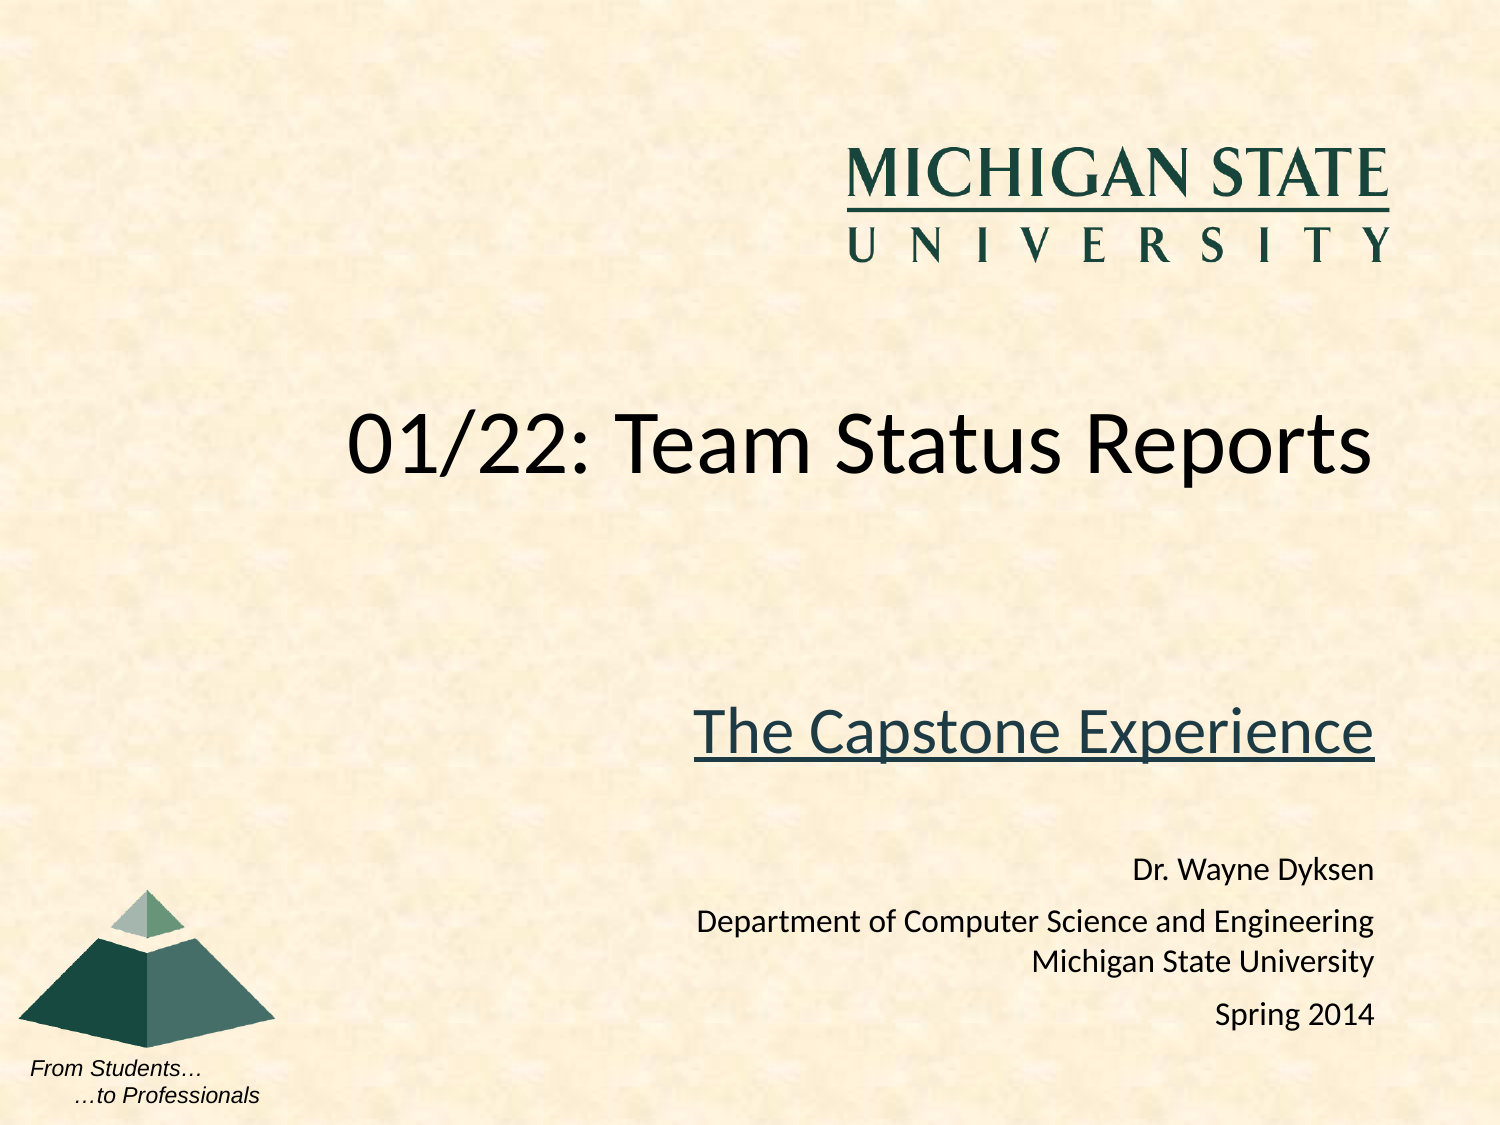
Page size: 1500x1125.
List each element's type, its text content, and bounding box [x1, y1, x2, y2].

picture [0, 0, 1500, 1125]
title 01/22: Team Status Reports [114, 371, 1390, 613]
subtitle Dr. Wayne Dyksen Department of Computer Science and Engineering Michigan State University Spring 2014 [339, 839, 1390, 1038]
